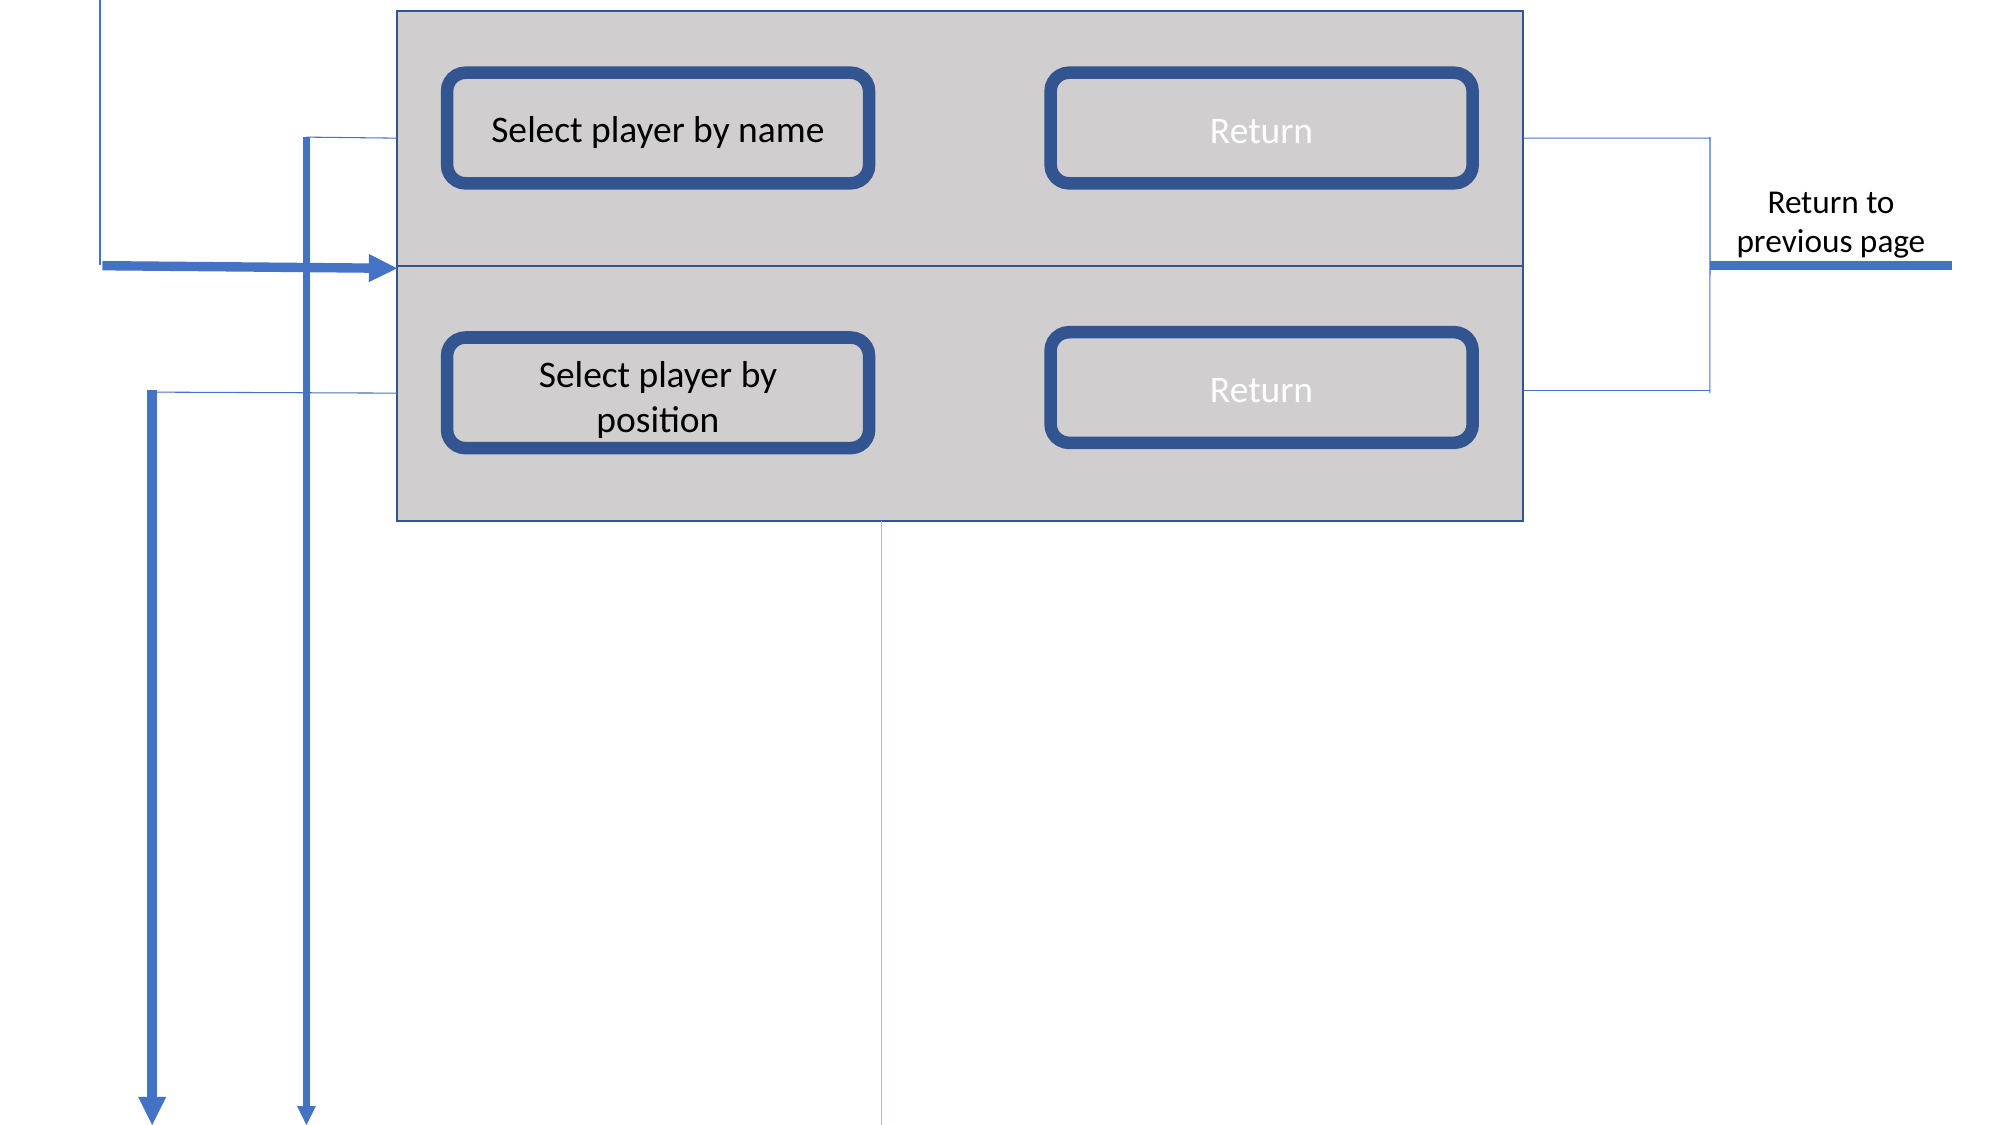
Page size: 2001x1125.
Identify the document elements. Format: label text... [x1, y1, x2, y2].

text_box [102, 265, 306, 269]
text_box Return to previous page [1711, 172, 1953, 265]
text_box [307, 265, 398, 269]
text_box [396, 10, 1524, 521]
